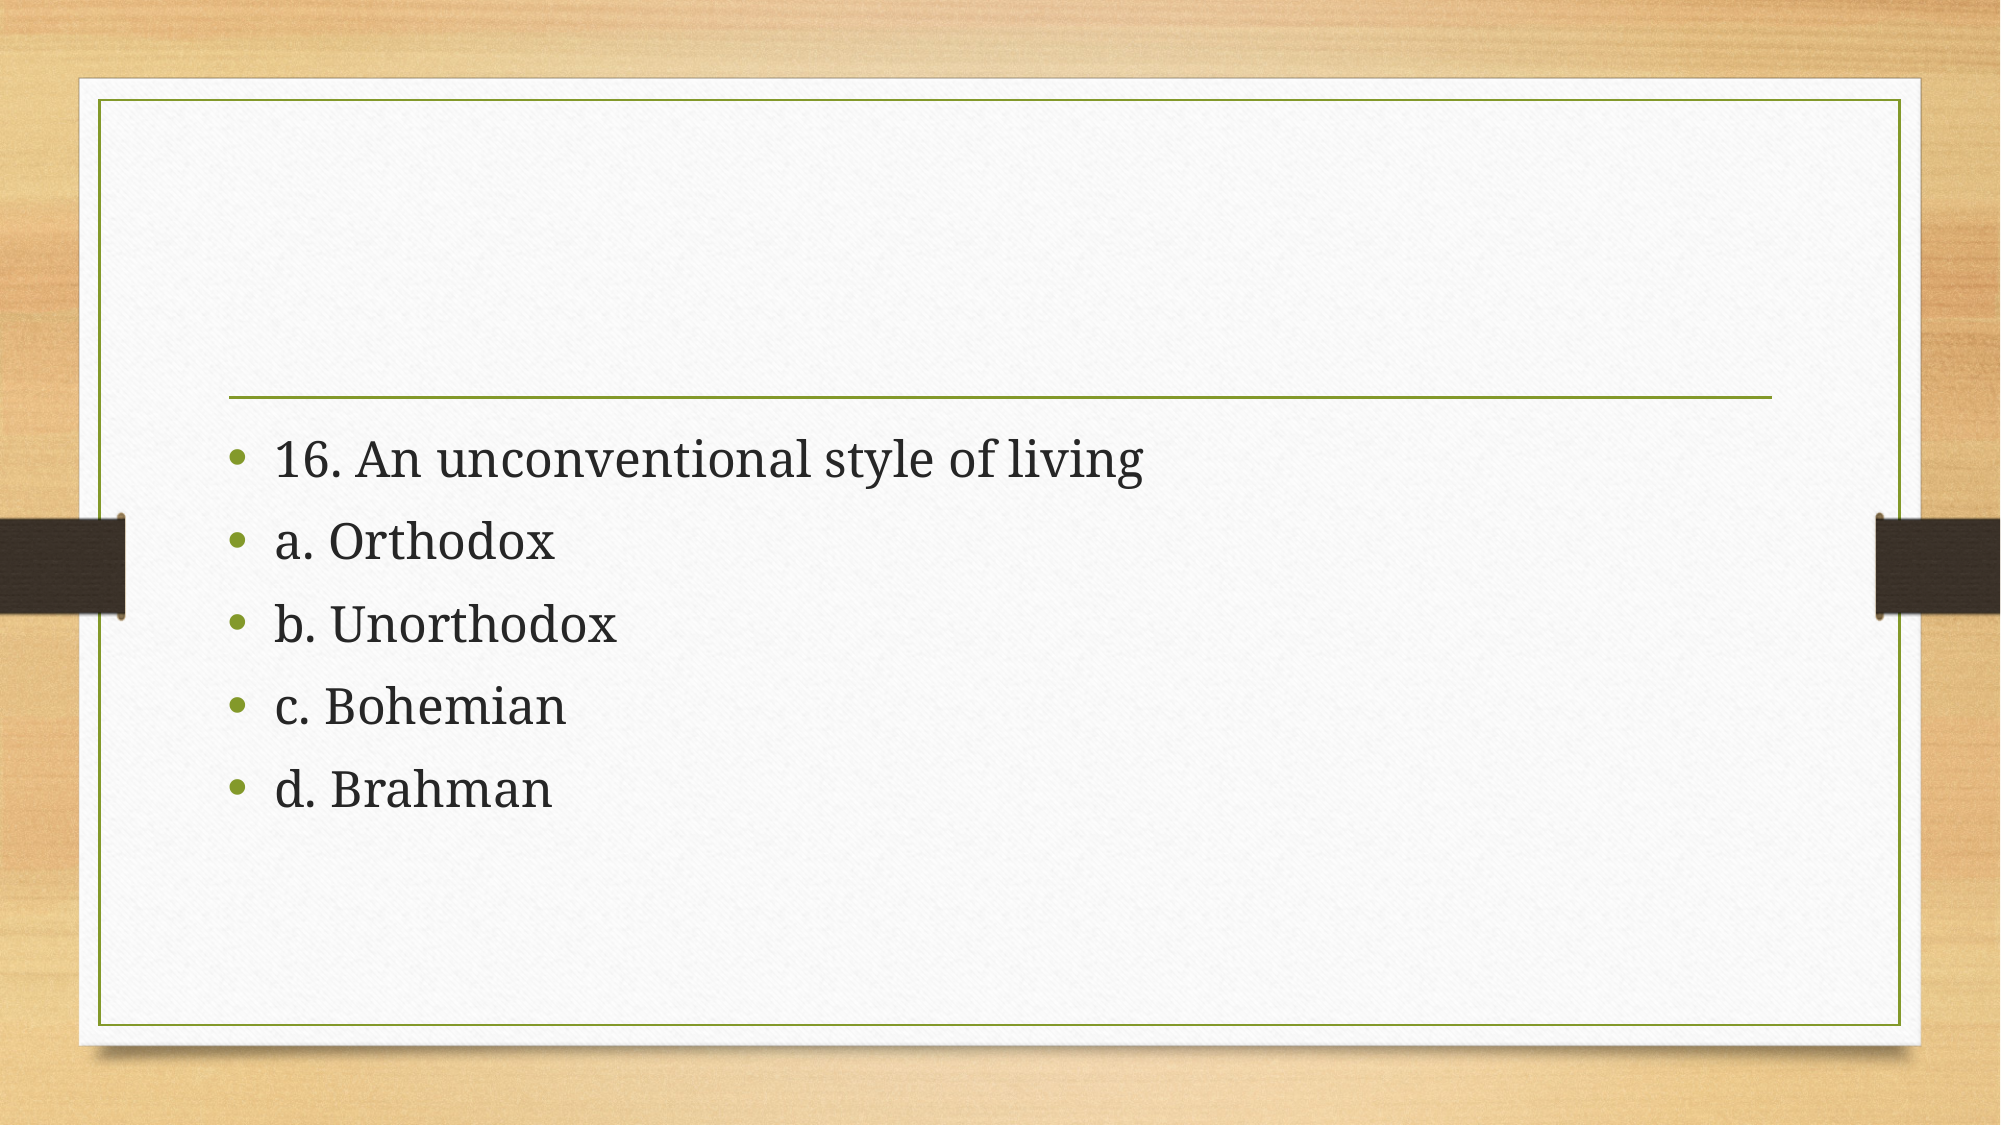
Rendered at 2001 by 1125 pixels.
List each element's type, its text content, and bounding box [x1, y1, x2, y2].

picture [0, 0, 2001, 1125]
list 16. An unconventional style of living a. Orthodox b. Unorthodox c. Bohemian d. Brahman [212, 419, 1788, 964]
